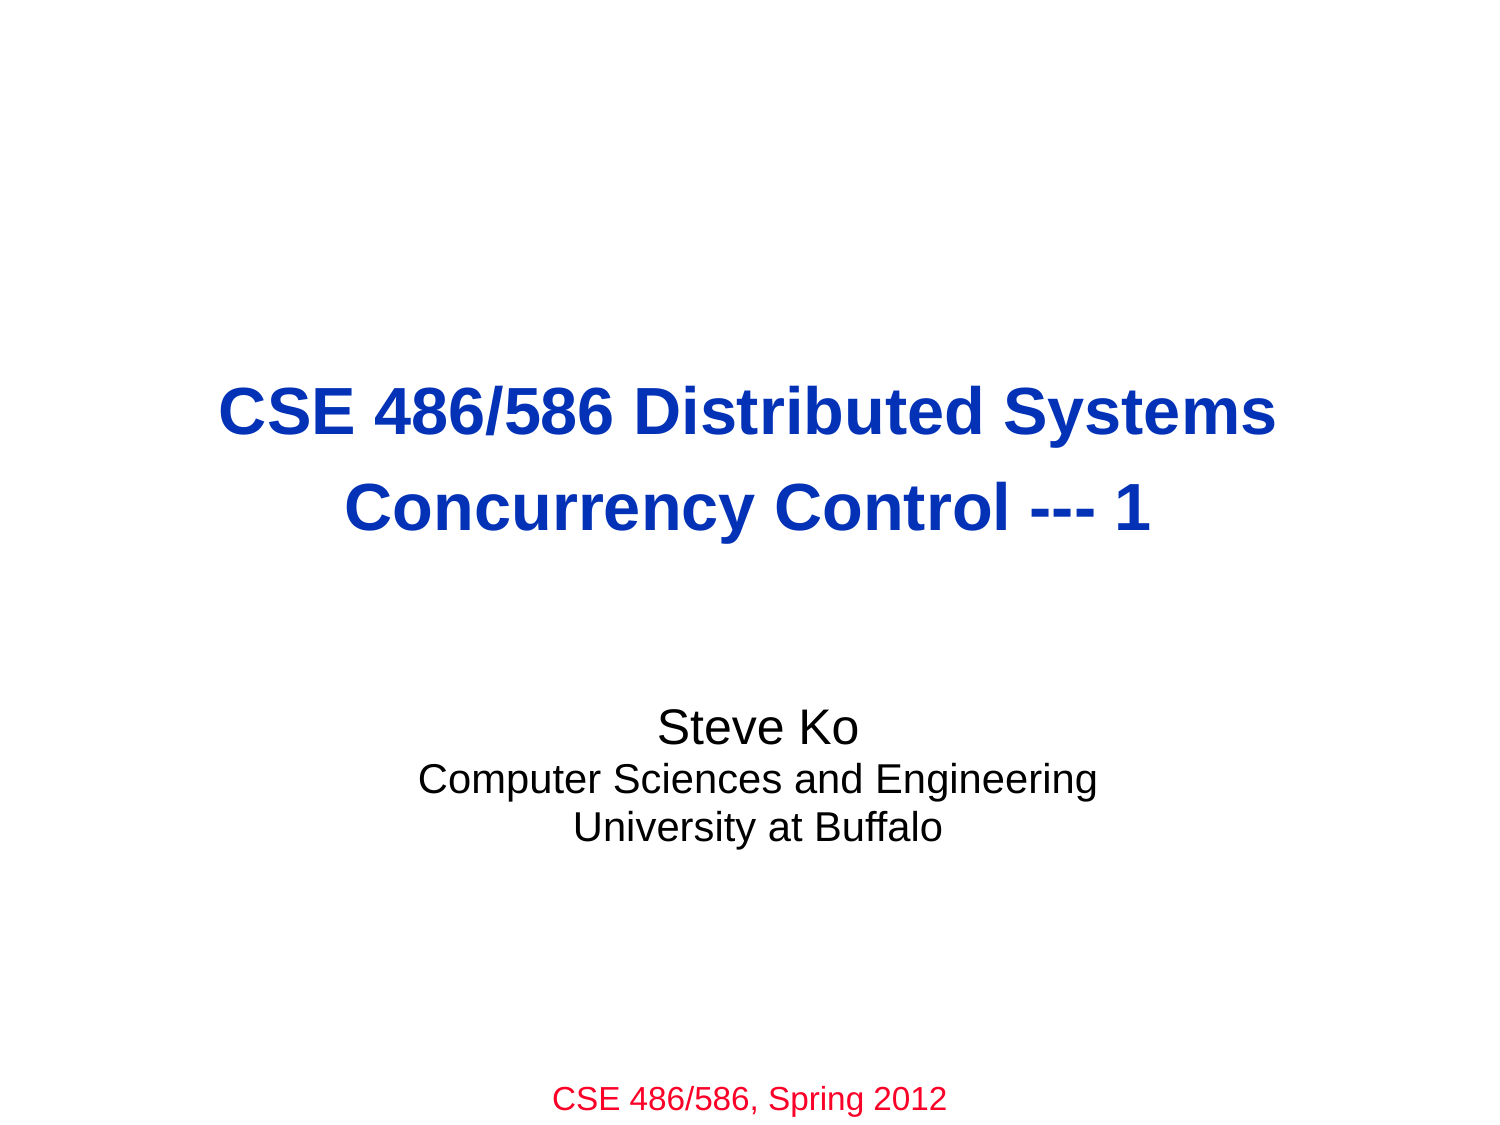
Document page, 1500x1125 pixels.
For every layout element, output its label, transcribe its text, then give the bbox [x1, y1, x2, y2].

title CSE 486/586 Distributed Systems Concurrency Control --- 1 [23, 311, 1474, 586]
subtitle Steve Ko Computer Sciences and Engineering University at Buffalo [191, 703, 1325, 917]
